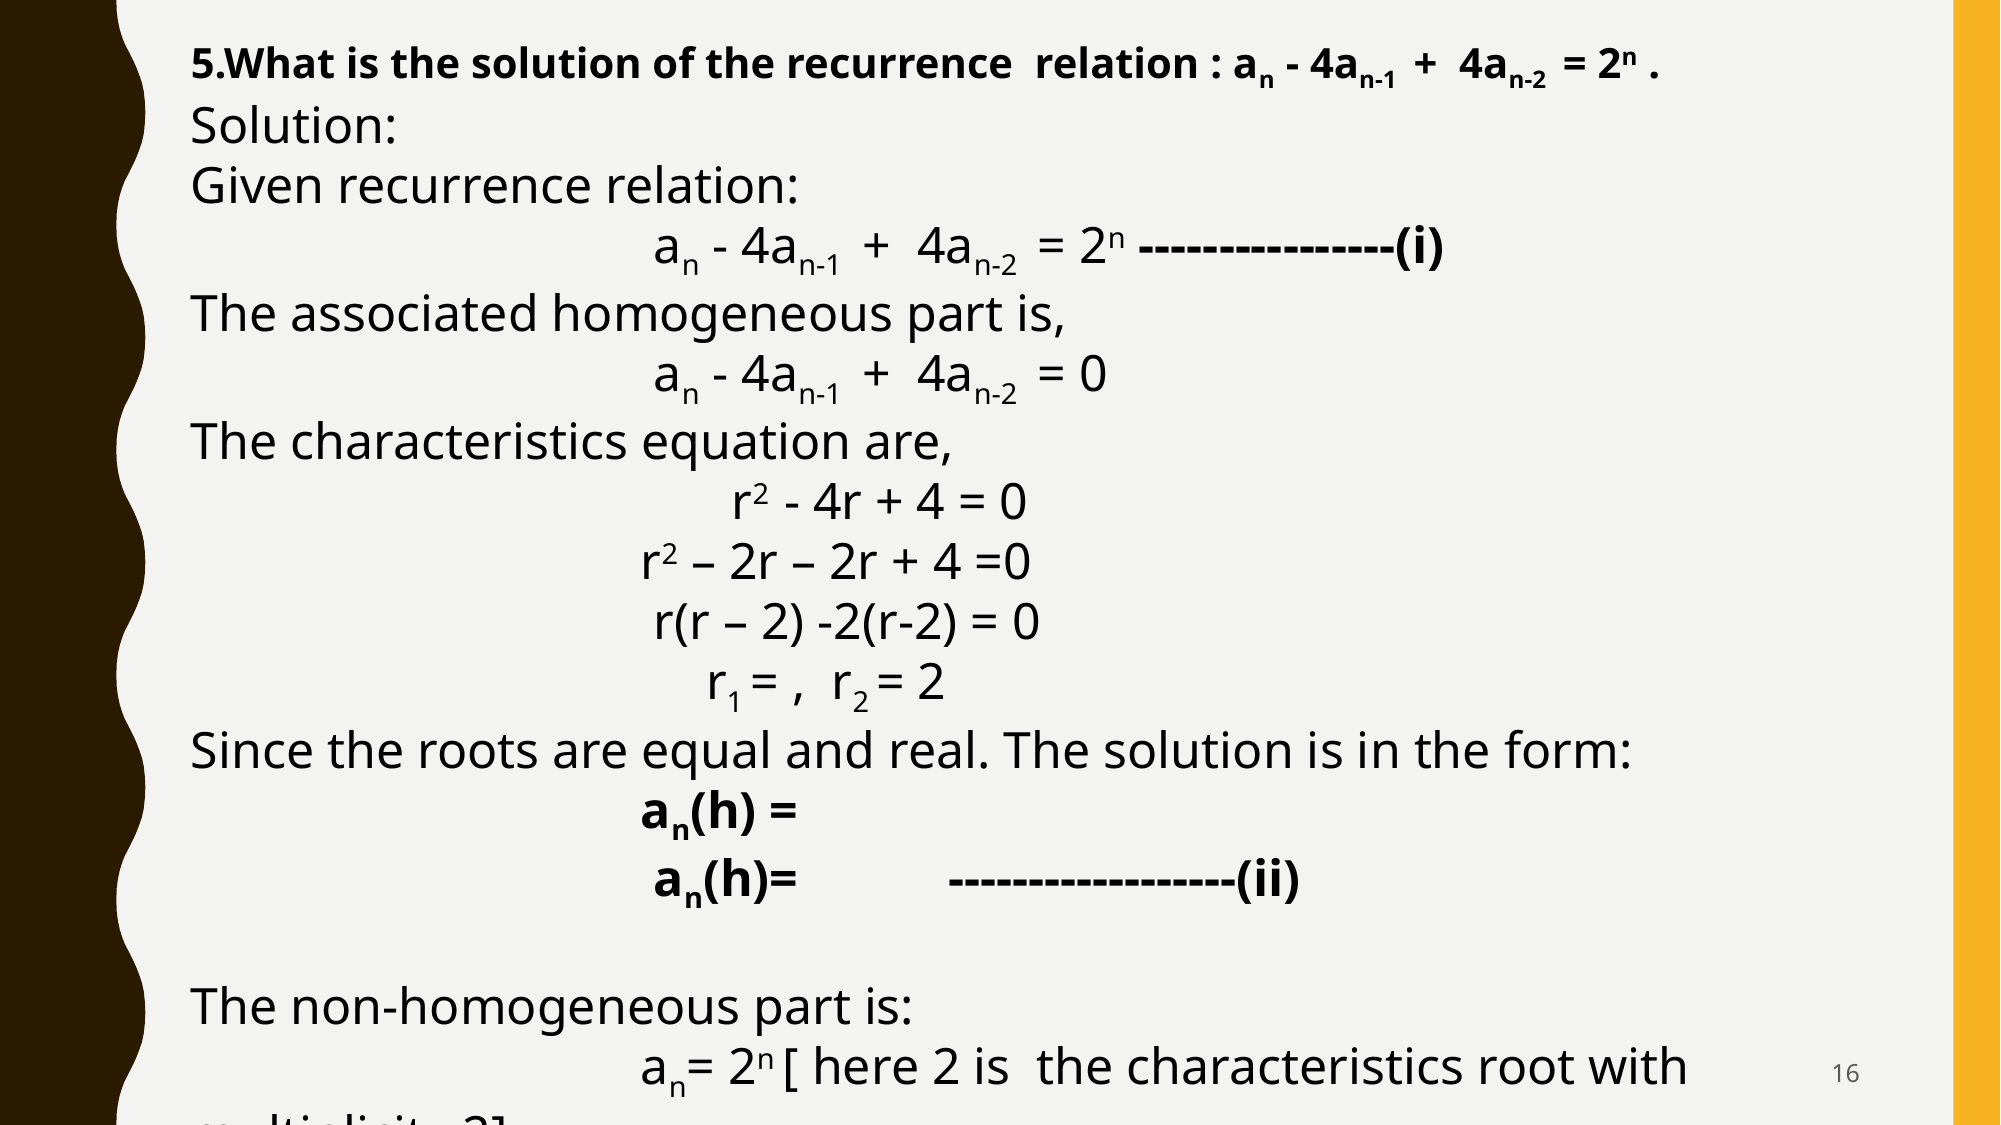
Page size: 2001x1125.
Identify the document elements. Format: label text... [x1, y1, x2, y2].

slide_number 16 [1412, 1045, 1875, 1103]
